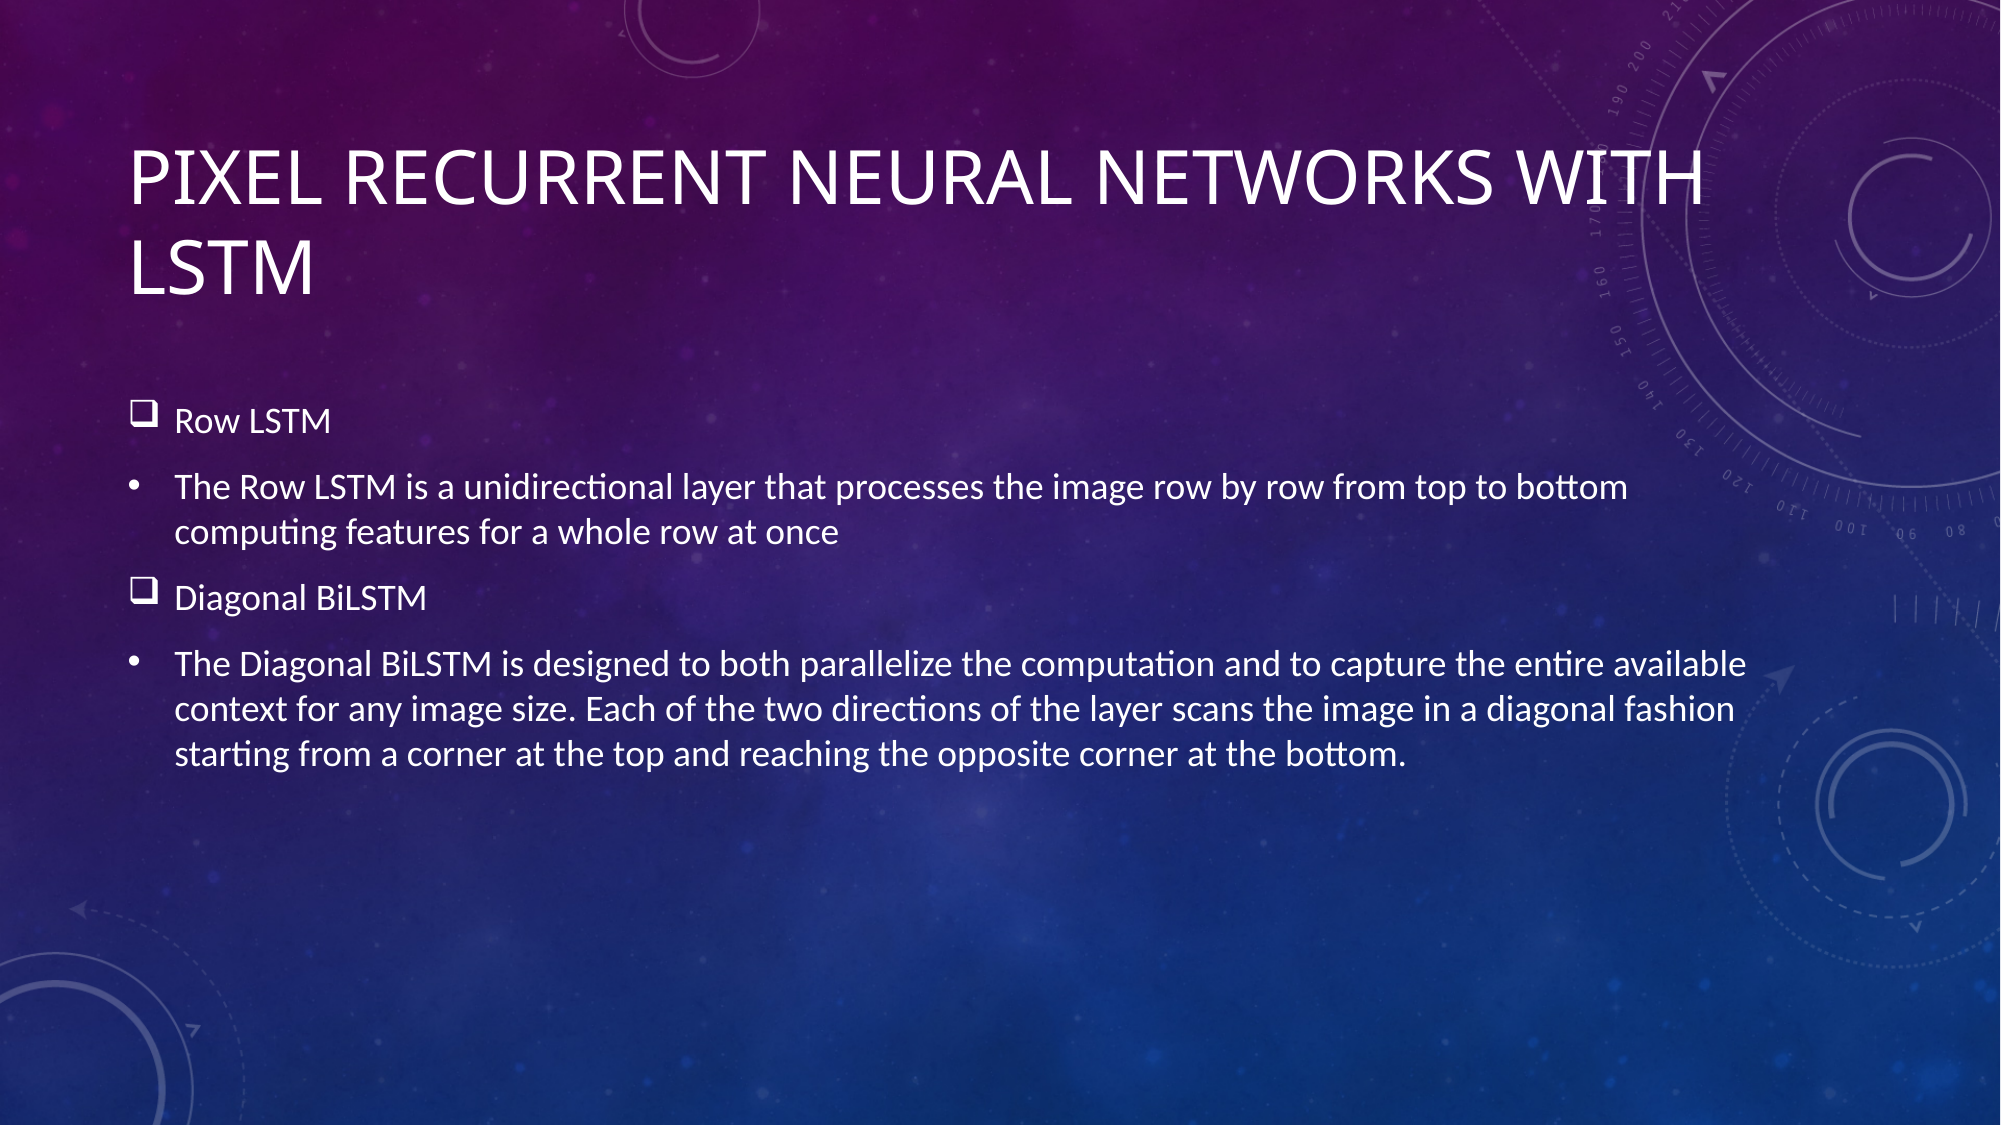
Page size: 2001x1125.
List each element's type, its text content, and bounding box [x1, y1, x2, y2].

picture [0, 0, 2001, 1125]
list Row LSTM The Row LSTM is a unidirectional layer that processes the image row by row from top to bottom computing features for a whole row at once Diagonal BiLSTM The Diagonal BiLSTM is designed to both parallelize the computation and to capture the entire available context for any image size. Each of the two directions of the layer scans the image in a diagonal fashion starting from a corner at the top and reaching the opposite corner at the bottom. [112, 351, 1775, 950]
title Pixel Recurrent Neural Networks with LSTM [112, 99, 1775, 339]
